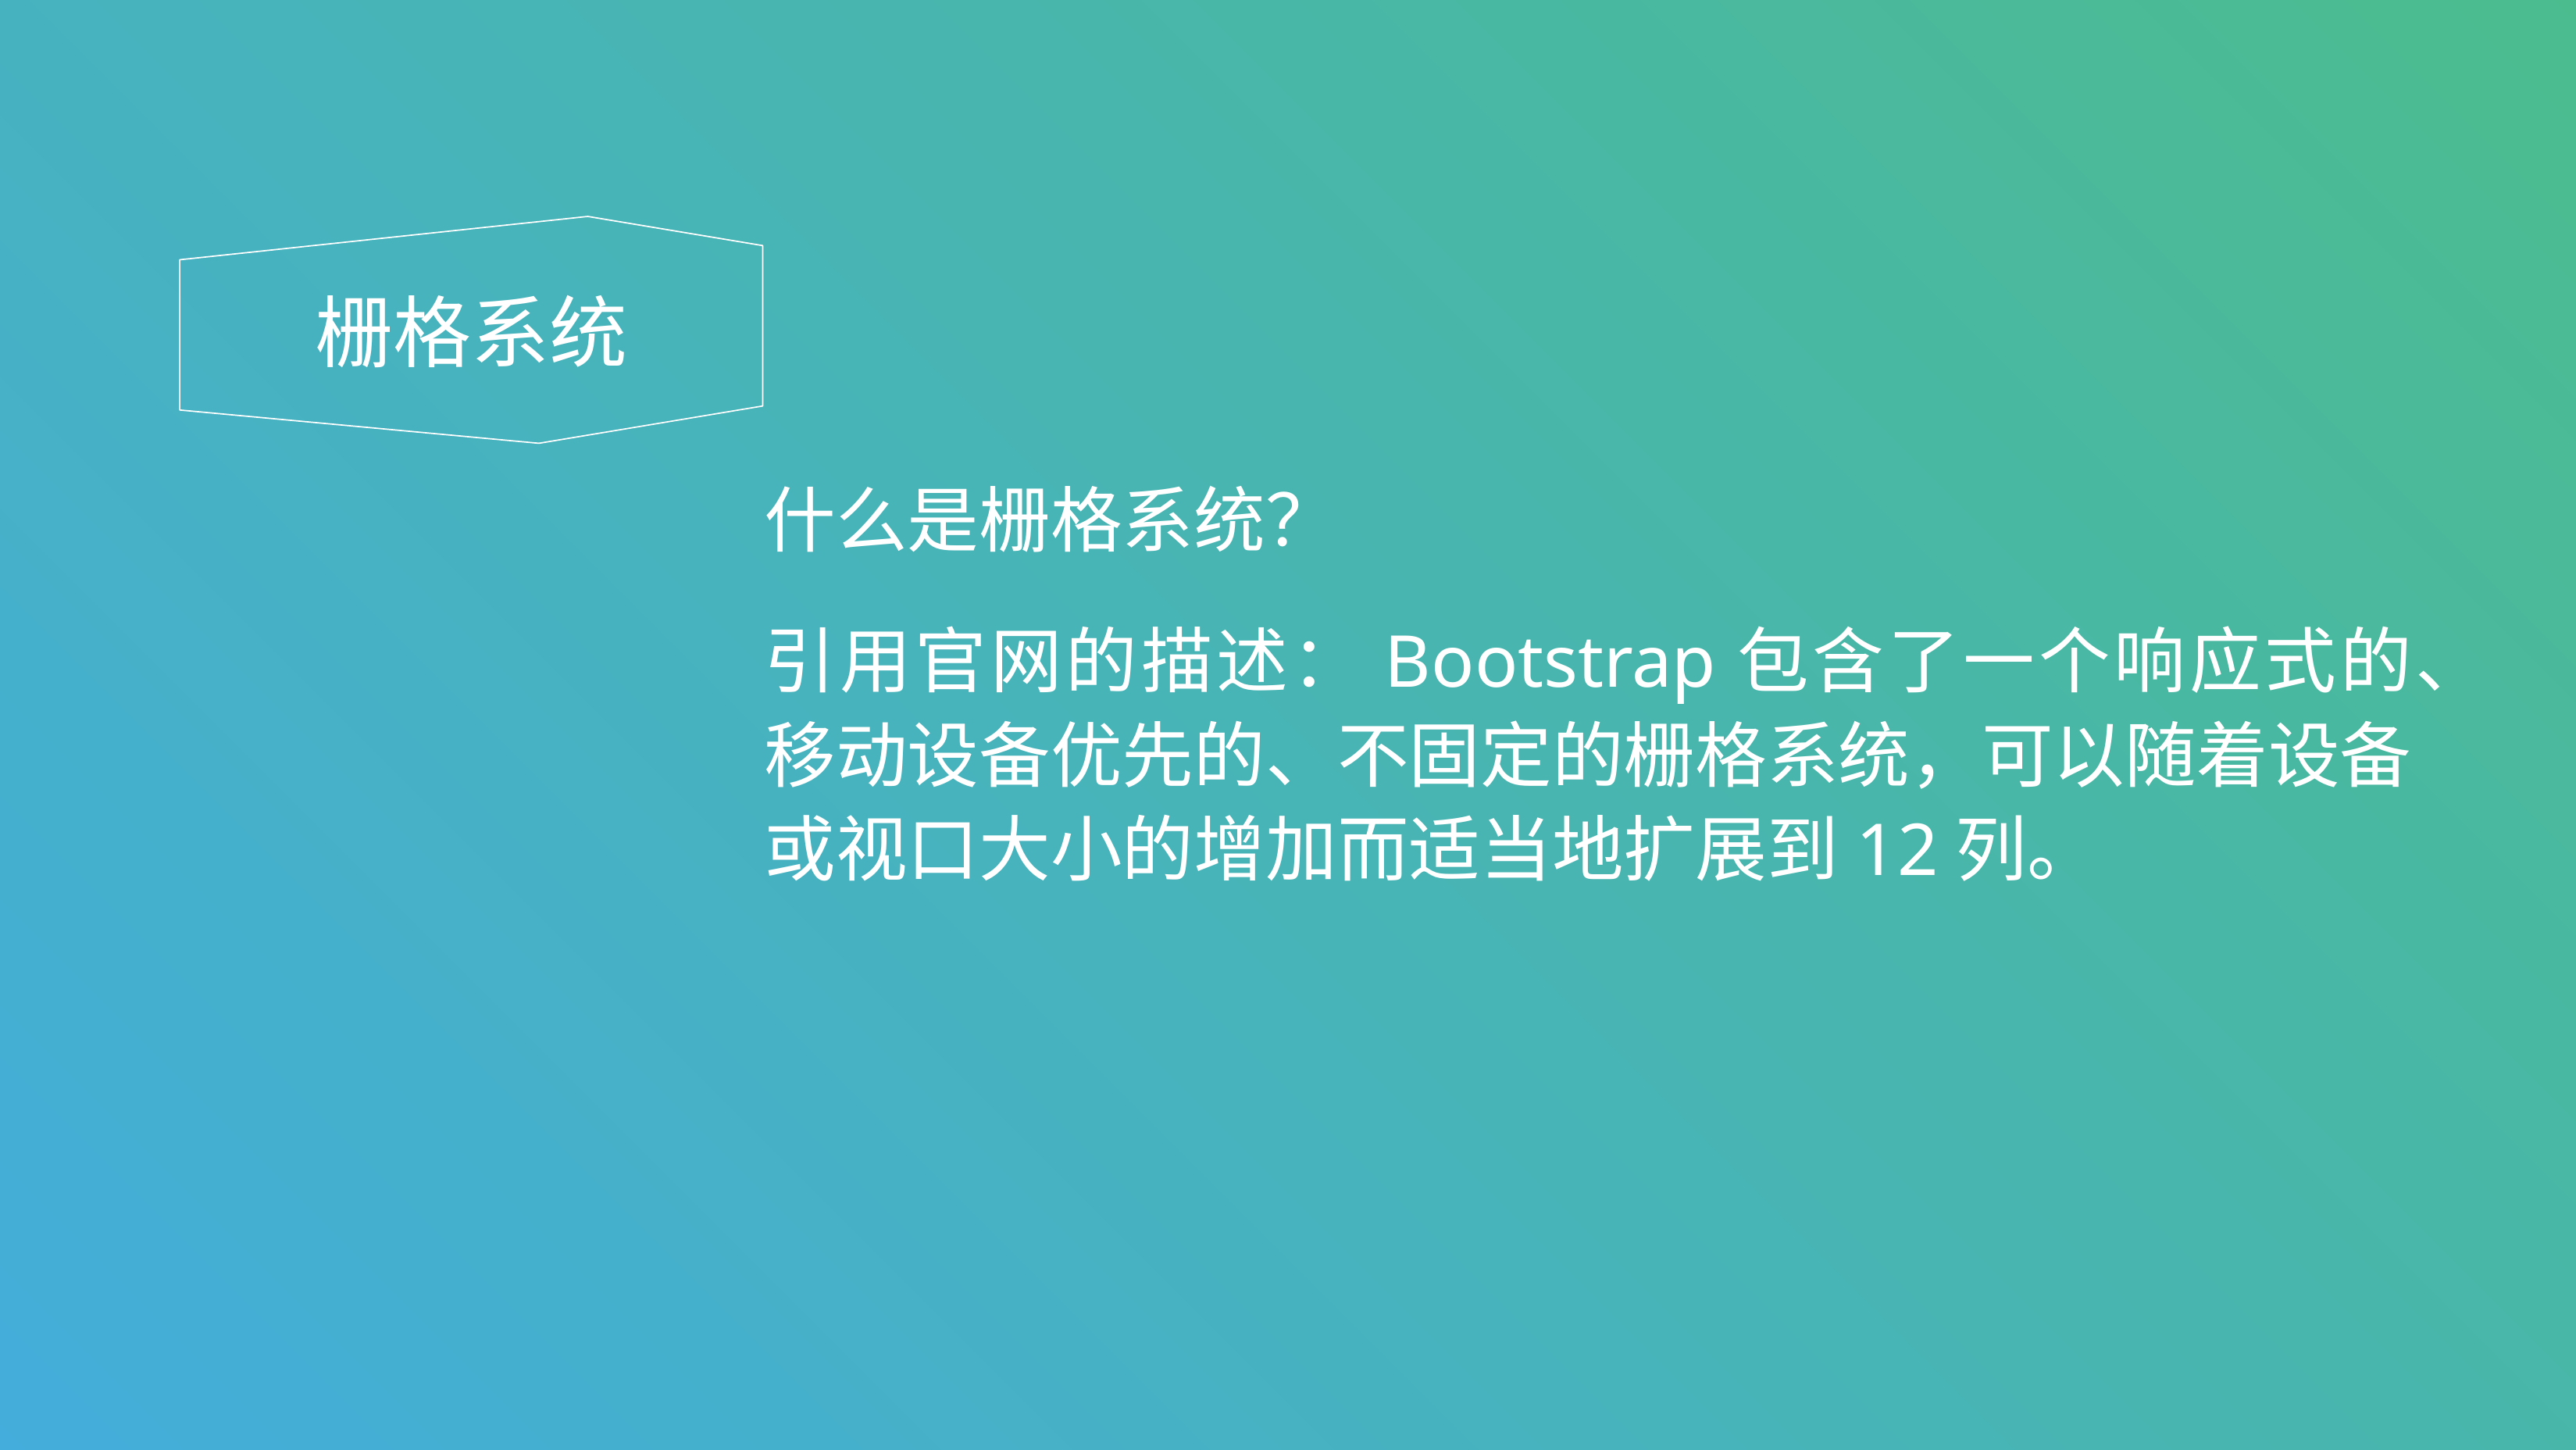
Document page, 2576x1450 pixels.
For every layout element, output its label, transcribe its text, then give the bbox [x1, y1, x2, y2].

text_box 什么是栅格系统？ 引用官网的描述：Bootstrap包含了一个响应式的、 移动设备优先的、不固定的栅格系统，可以随着设备 或视口大小的增加而适当地扩展到12列。 [762, 513, 2417, 891]
text_box [180, 216, 763, 444]
